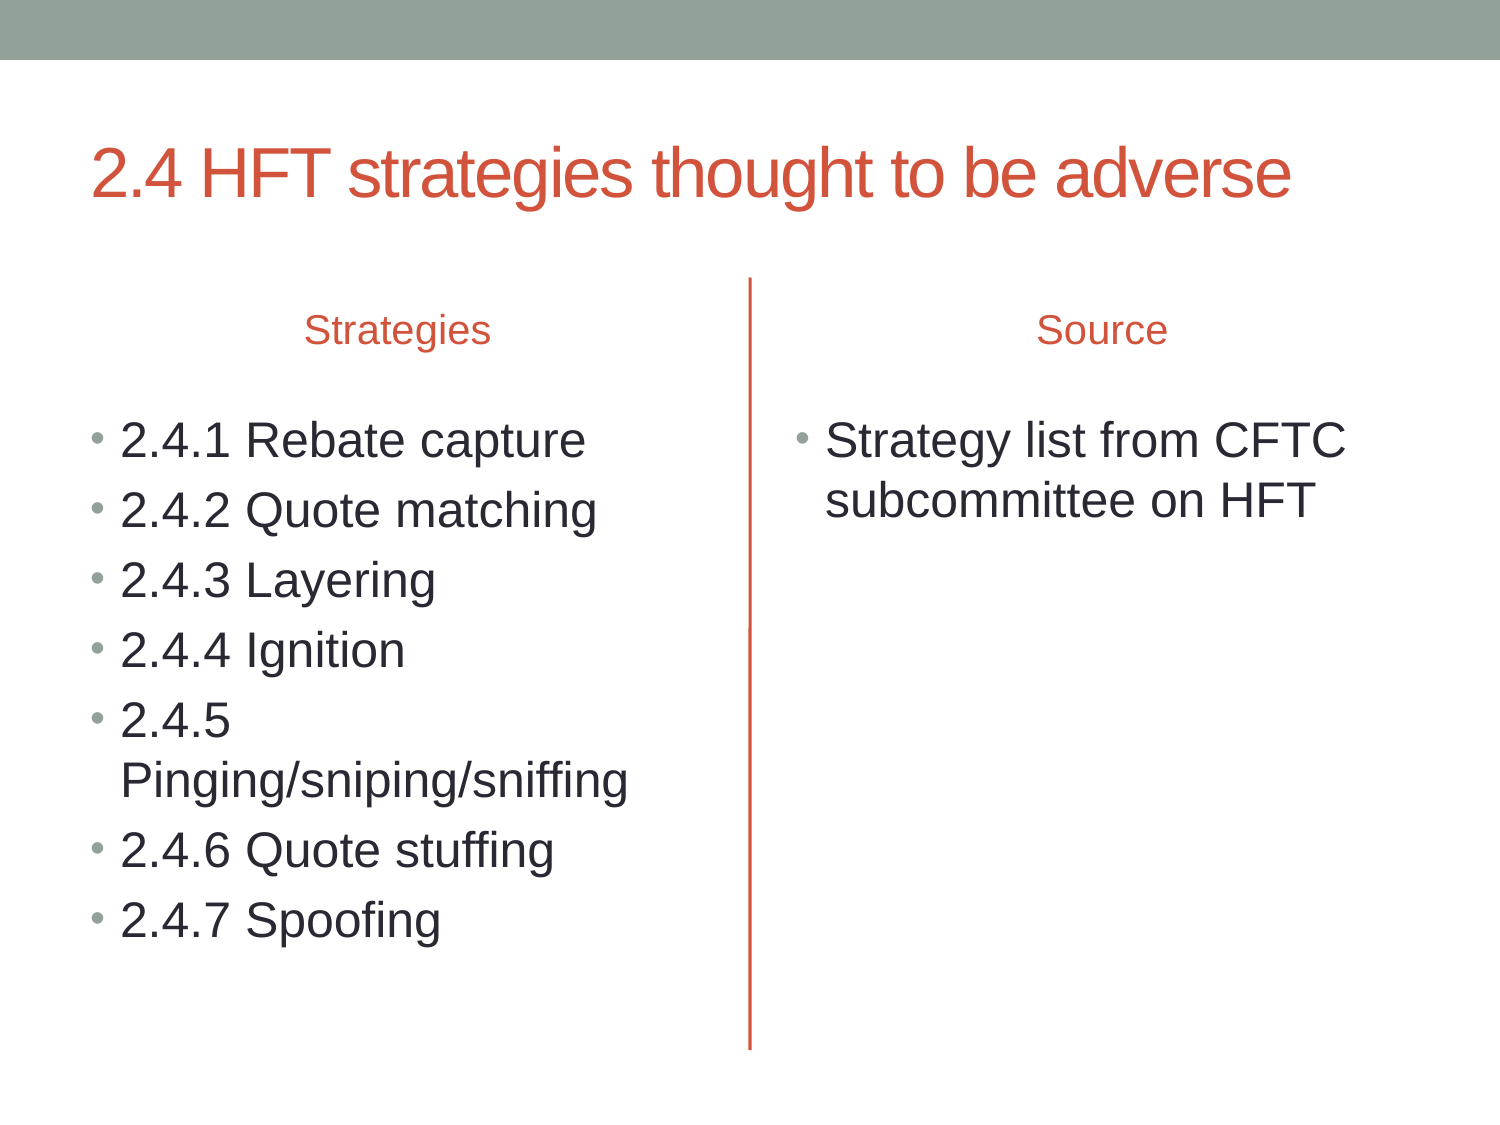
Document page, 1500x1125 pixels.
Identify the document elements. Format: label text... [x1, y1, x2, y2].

list Source [780, 275, 1425, 380]
list 2.4.1 Rebate capture 2.4.2 Quote matching 2.4.3 Layering 2.4.4 Ignition 2.4.5 Pinging/sniping/sniffing 2.4.6 Quote stuffing 2.4.7 Spoofing [75, 399, 720, 1049]
list Strategy list from CFTC subcommittee on HFT [780, 399, 1425, 1049]
list Strategies [75, 275, 720, 380]
title 2.4 HFT strategies thought to be adverse [75, 87, 1425, 250]
